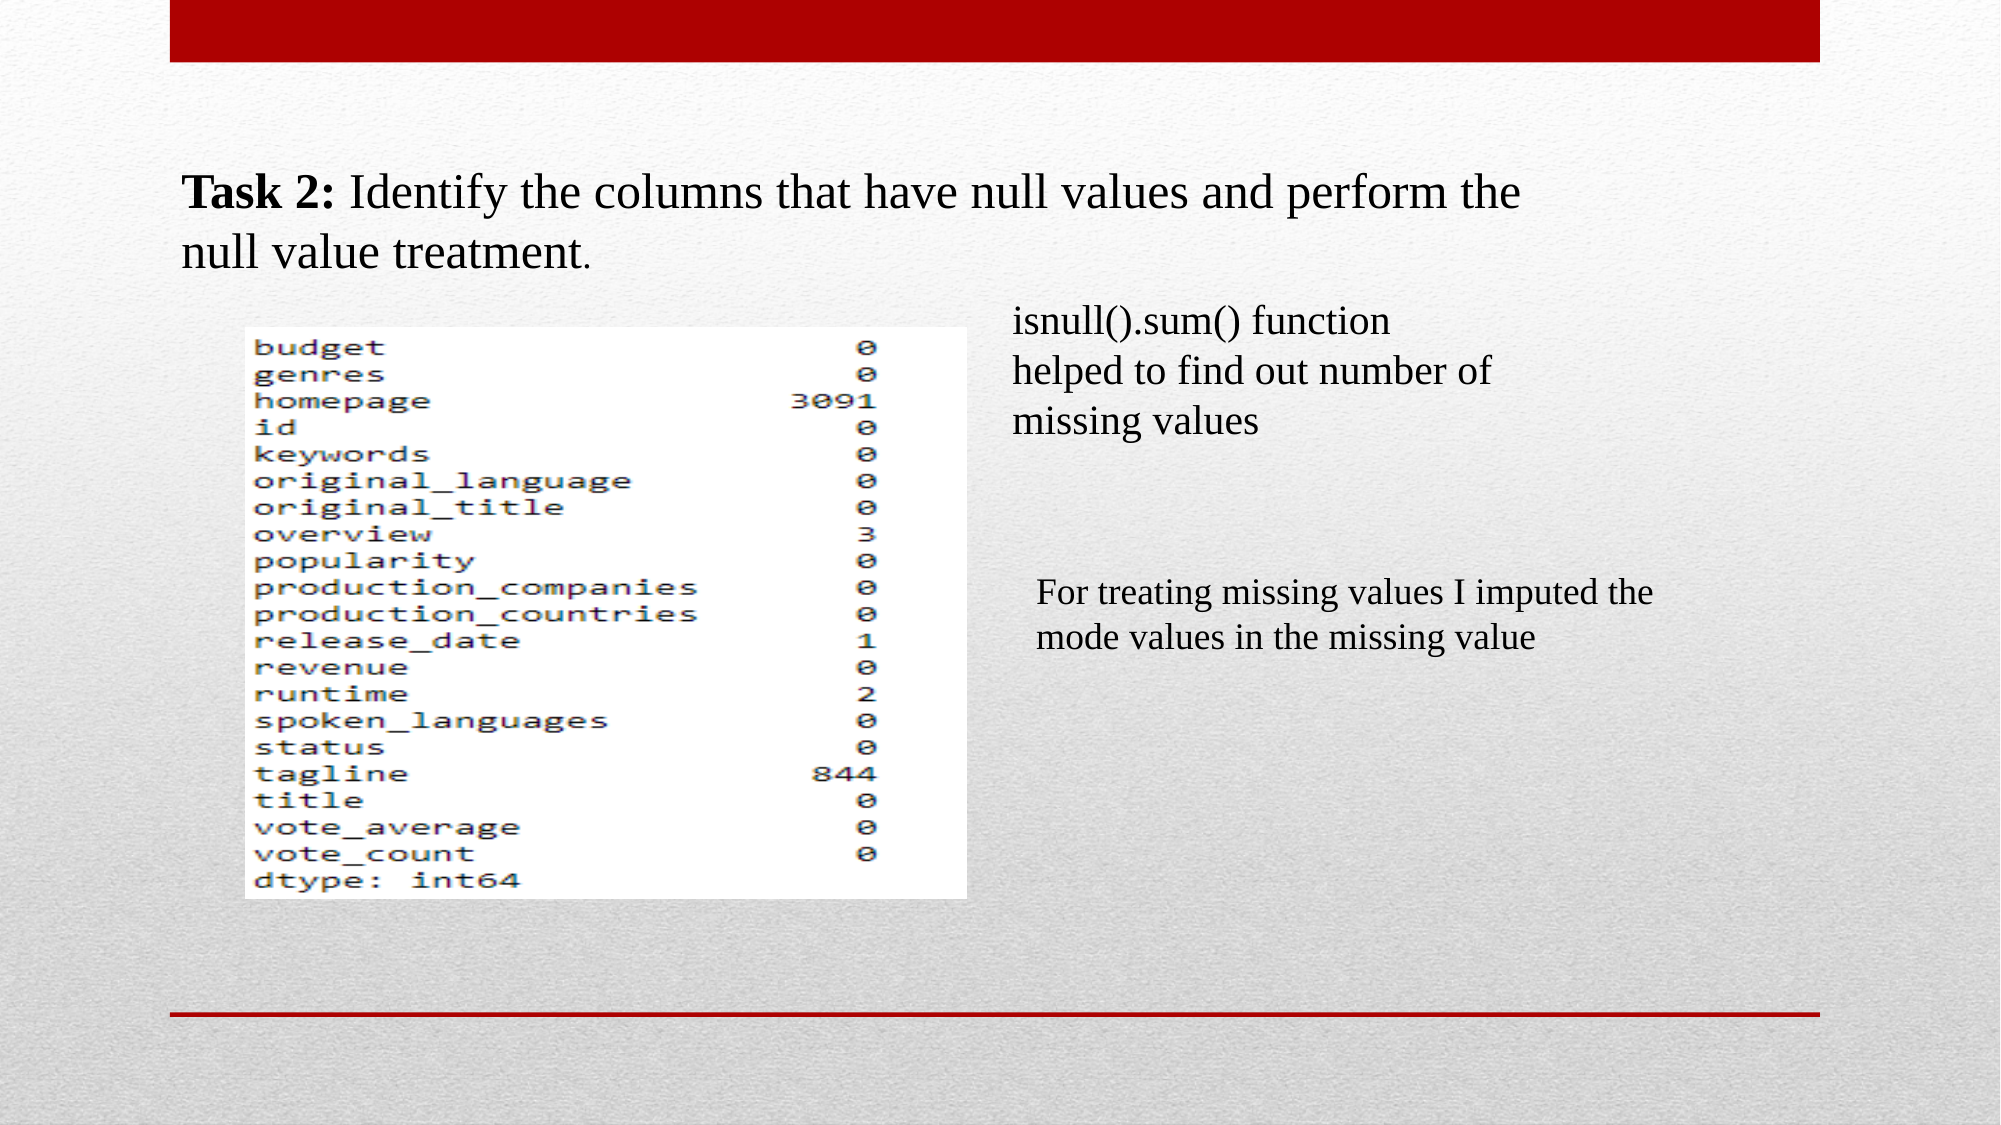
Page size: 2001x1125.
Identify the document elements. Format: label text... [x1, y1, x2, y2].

text_box Task 2: Identify the columns that have null values and perform the null value treatment. [166, 151, 1577, 286]
text_box isnull().sum() function helped to find out number of missing values [997, 285, 1515, 450]
text_box For treating missing values I imputed the mode values in the missing value [1021, 559, 1750, 665]
picture [245, 327, 968, 899]
